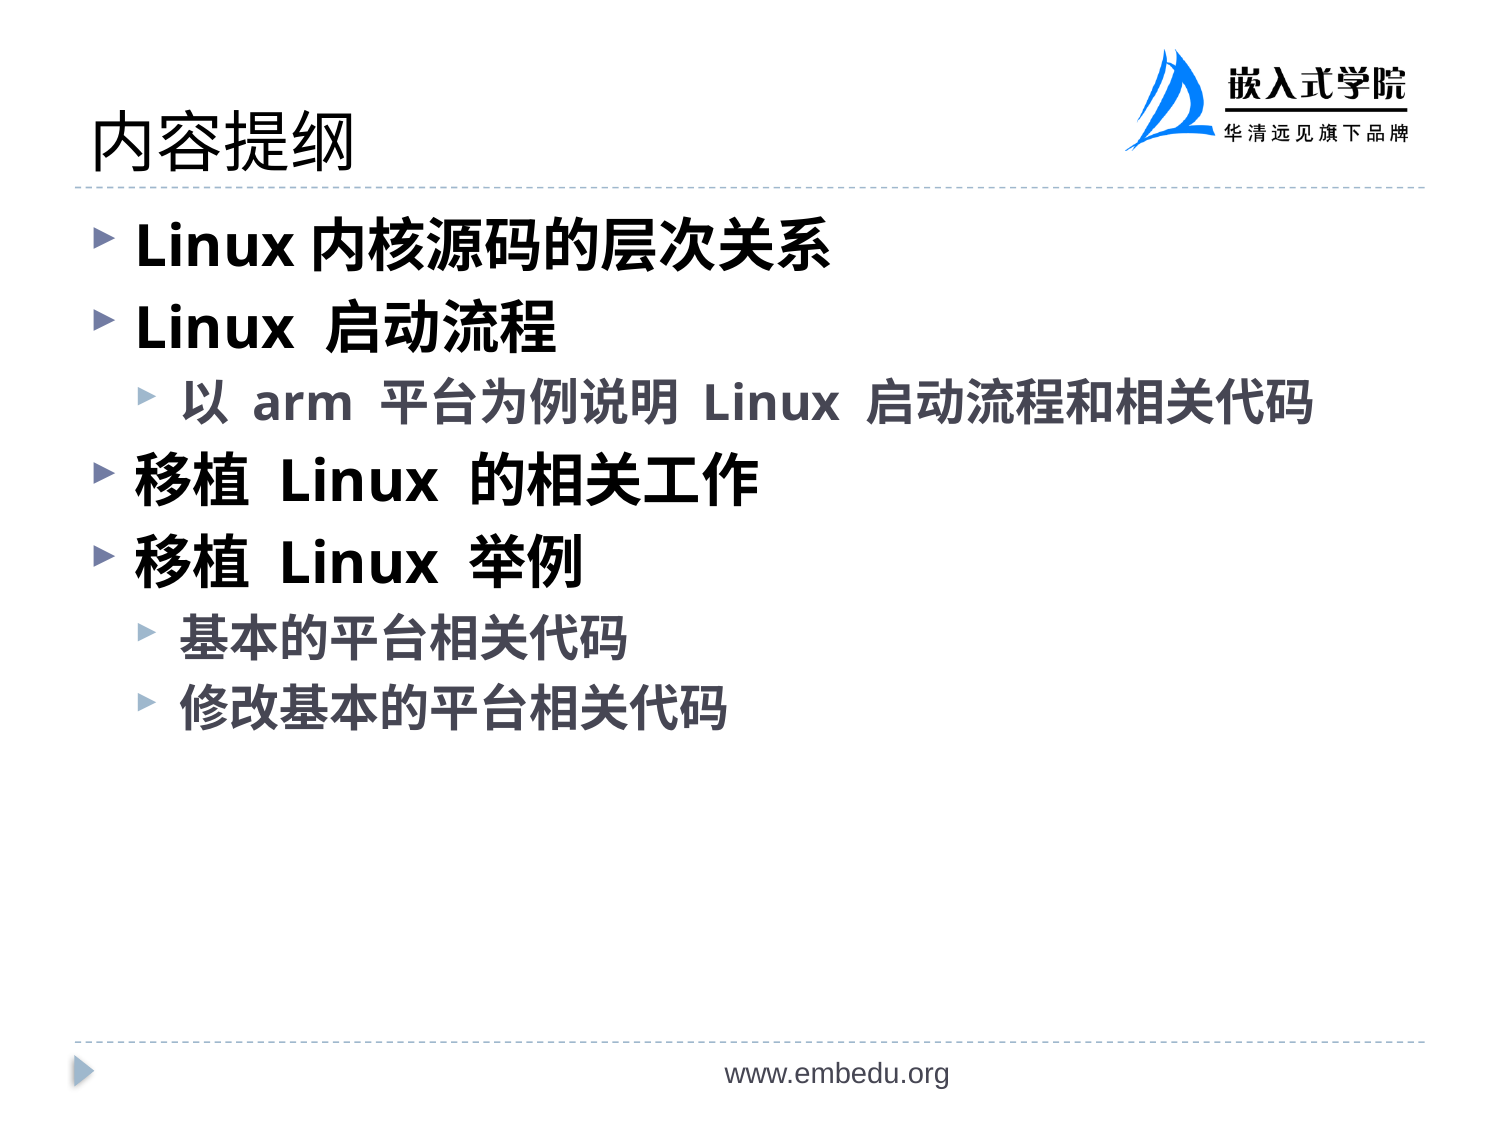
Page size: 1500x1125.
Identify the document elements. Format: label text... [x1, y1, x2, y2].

title 内容提纲 [74, 24, 1426, 188]
footer www.embedu.org [600, 1046, 1075, 1125]
list Linux内核源码的层次关系 Linux 启动流程 以 arm 平台为例说明 Linux 启动流程和相关代码 移植 Linux 的相关工作 移植 Linux 举例 基本的平台相关代码 修改基本的平台相关代码 [74, 199, 1426, 1001]
